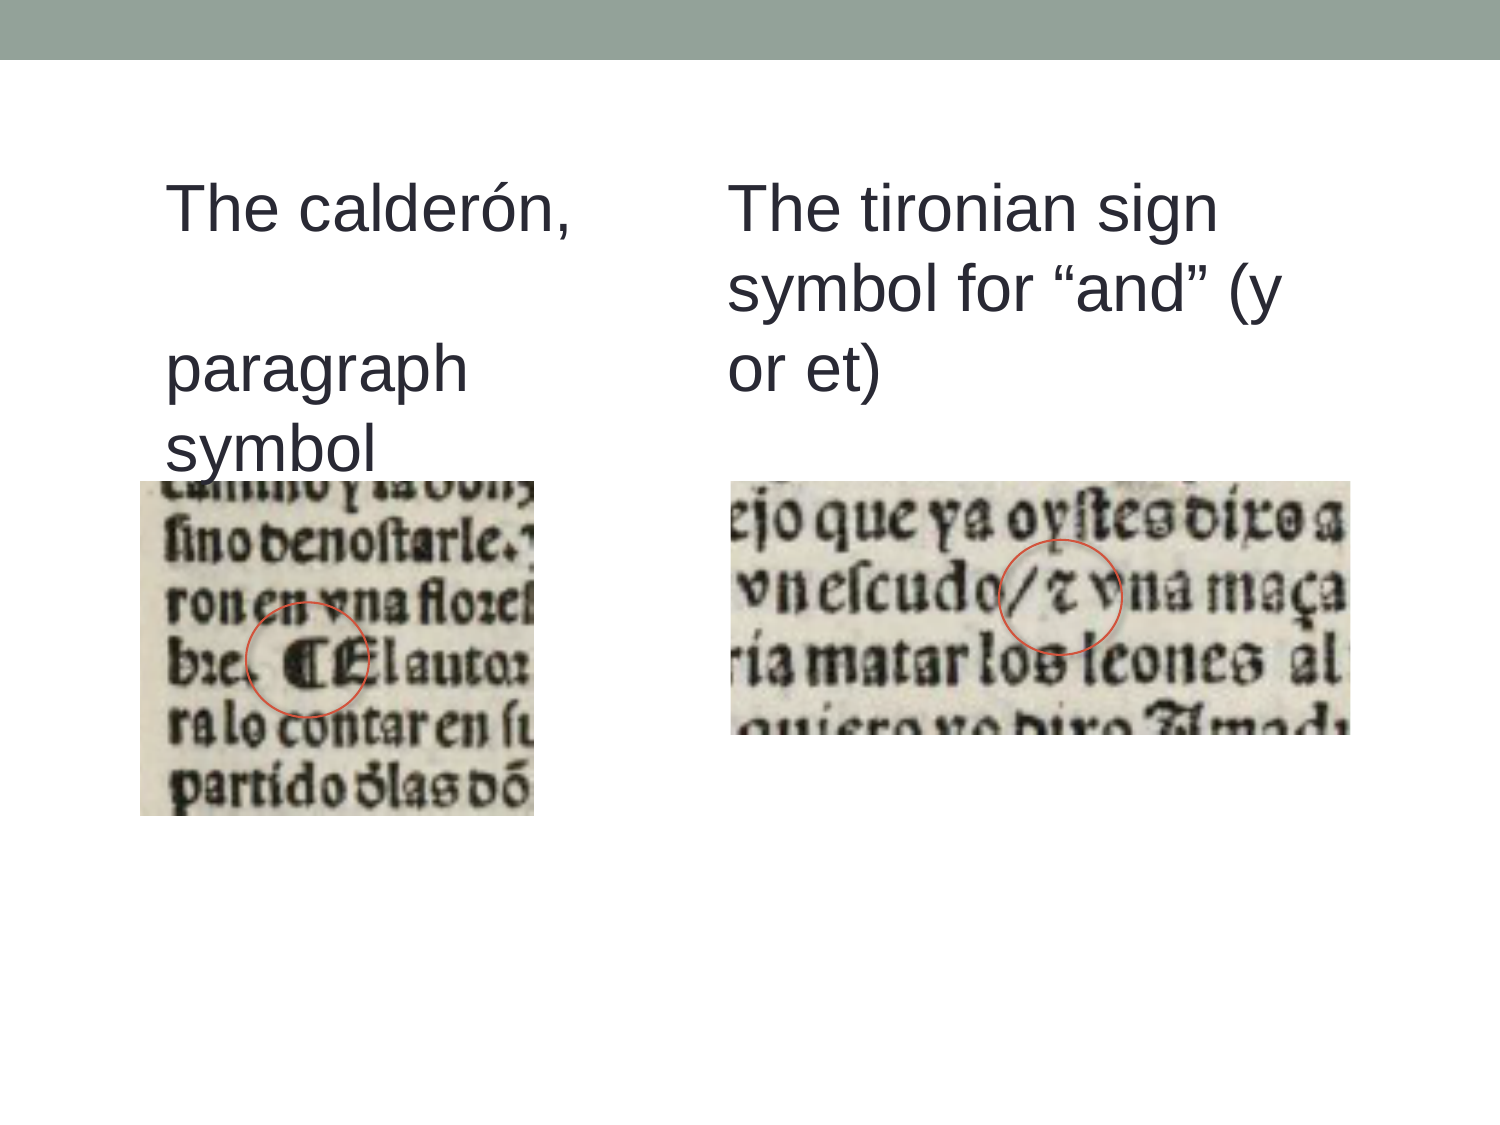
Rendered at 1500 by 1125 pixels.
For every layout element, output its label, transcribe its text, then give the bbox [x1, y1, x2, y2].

text_box The tironian sign symbol for “and” (y or et) [712, 157, 1316, 412]
text_box The calderón, paragraph symbol [151, 157, 605, 478]
picture [32, 481, 641, 816]
picture [730, 481, 1351, 736]
